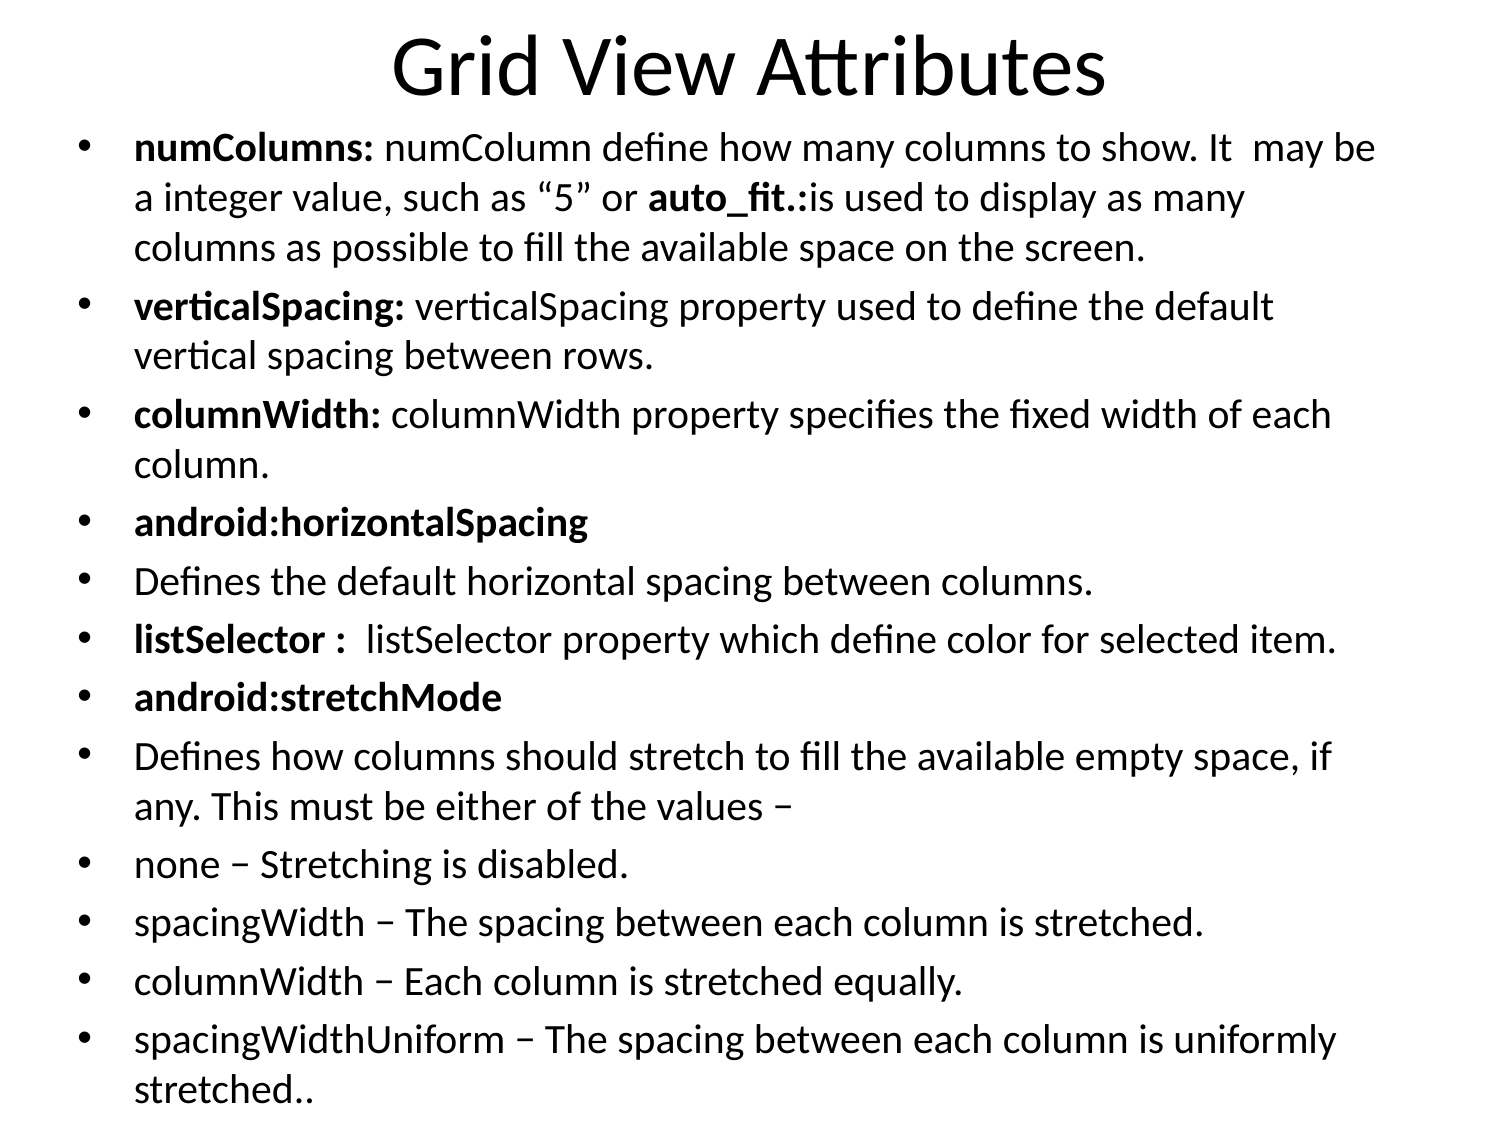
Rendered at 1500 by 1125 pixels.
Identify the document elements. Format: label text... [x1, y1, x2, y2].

title Grid View Attributes [75, 0, 1425, 121]
list numColumns: numColumn define how many columns to show. It may be a integer value, such as “5” or auto_fit.:is used to display as many columns as possible to fill the available space on the screen. verticalSpacing: verticalSpacing property used to define the default vertical spacing between rows. columnWidth: columnWidth property specifies the fixed width of each column. android:horizontalSpacing Defines the default horizontal spacing between columns. listSelector : listSelector property which define color for selected item. android:stretchMode Defines how columns should stretch to fill the available empty space, if any. This must be either of the values − none − Stretching is disabled. spacingWidth − The spacing between each column is stretched. columnWidth − Each column is stretched equally. spacingWidthUniform − The spacing between each column is uniformly stretched.. [62, 112, 1413, 943]
